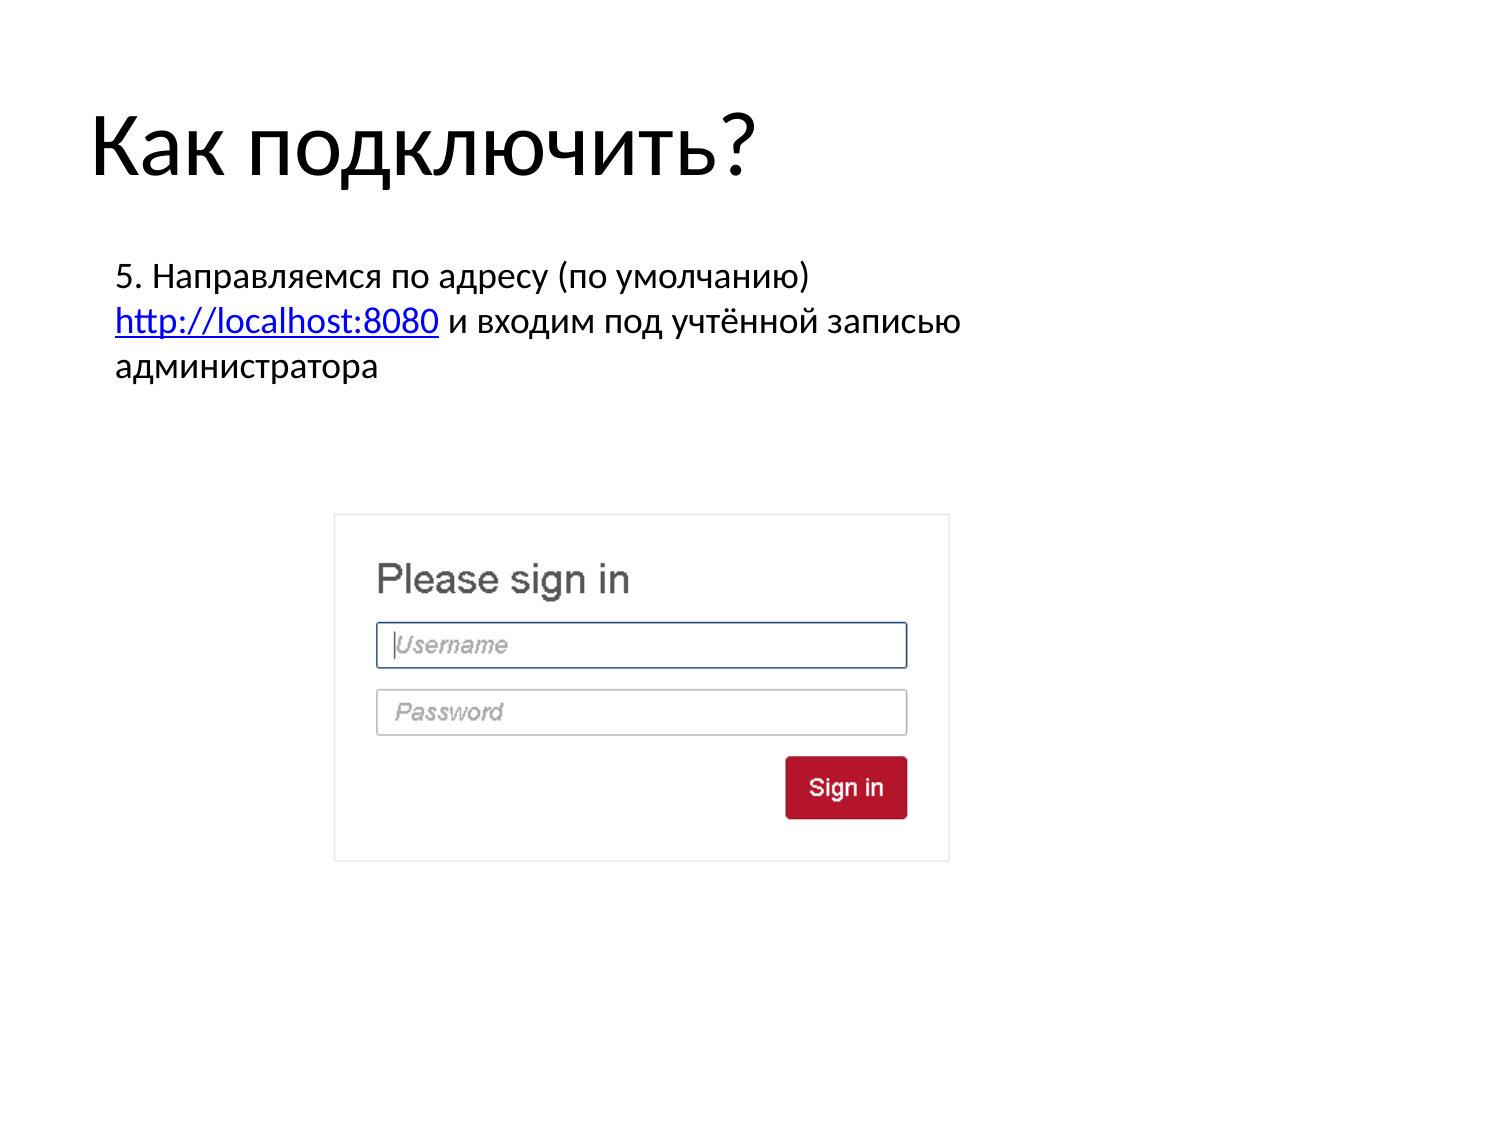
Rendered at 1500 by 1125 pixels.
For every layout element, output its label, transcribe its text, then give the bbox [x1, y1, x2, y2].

picture [170, 444, 1132, 1025]
title Как подключить? [75, 45, 1425, 233]
text_box 5. Направляемся по адресу (по умолчанию) http://localhost:8080 и входим под учтённой записью администратора [100, 243, 1093, 394]
